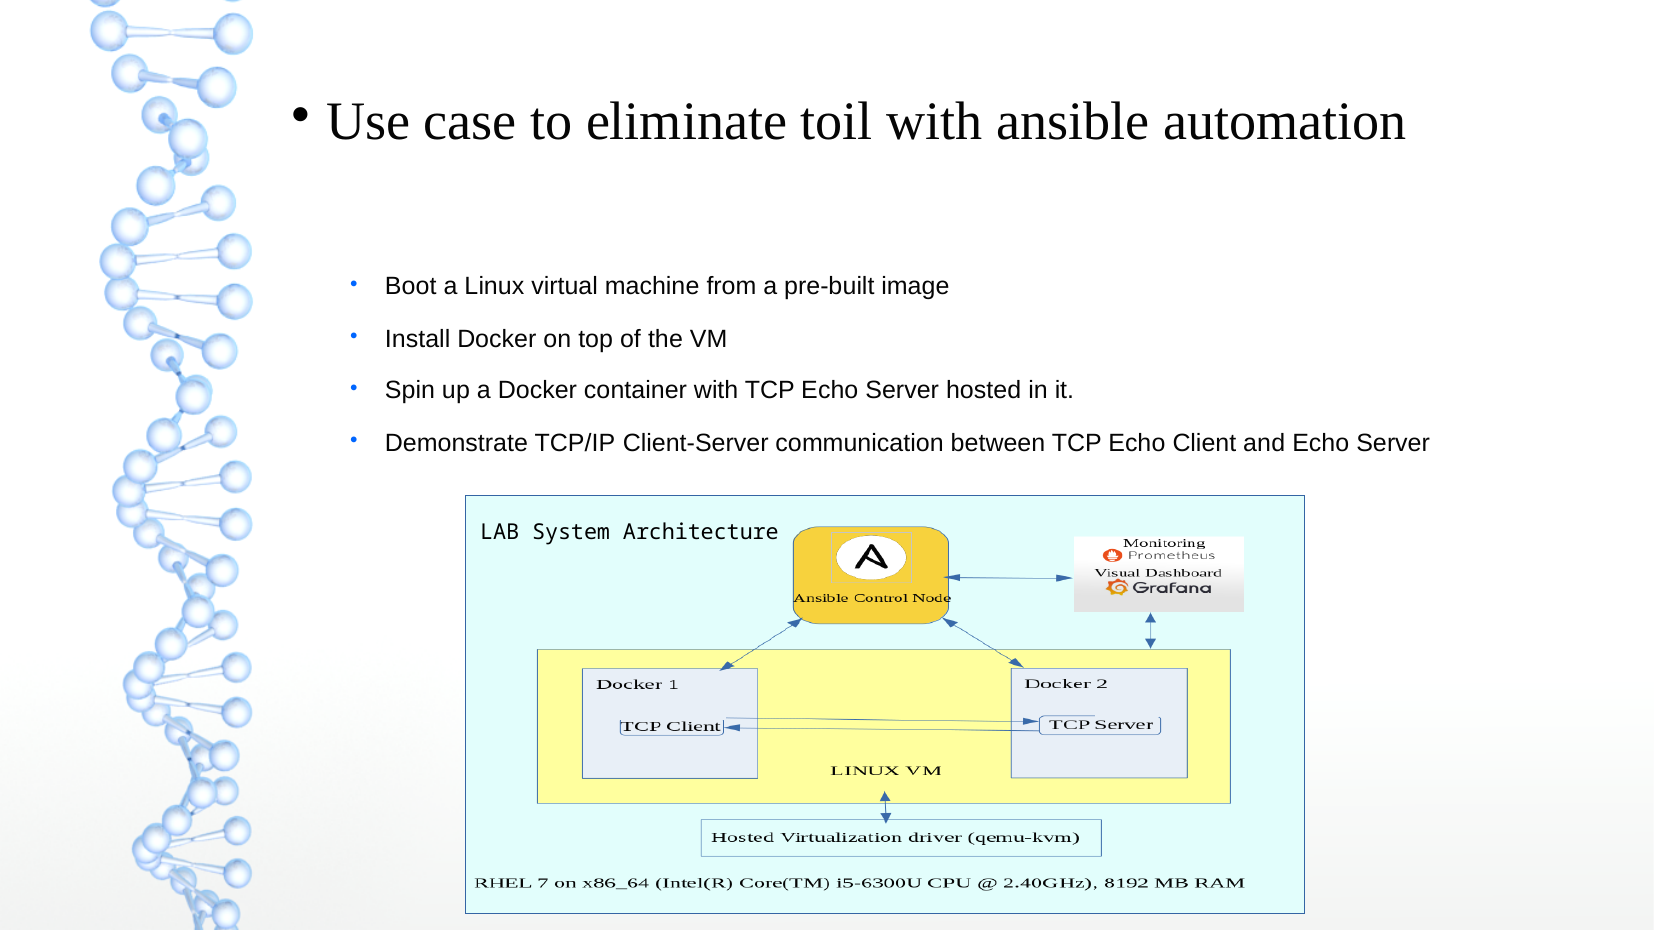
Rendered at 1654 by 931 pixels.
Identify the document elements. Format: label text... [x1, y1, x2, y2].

text_box Use case to eliminate toil with ansible automation [150, 41, 1479, 195]
text_box Boot a Linux virtual machine from a pre-built image Install Docker on top of the VM Spin up a Docker container with TCP Echo Server hosted in it. Demonstrate TCP/IP Client-Server communication between TCP Echo Client and Echo Server [291, 180, 1620, 719]
picture [0, 0, 1654, 930]
